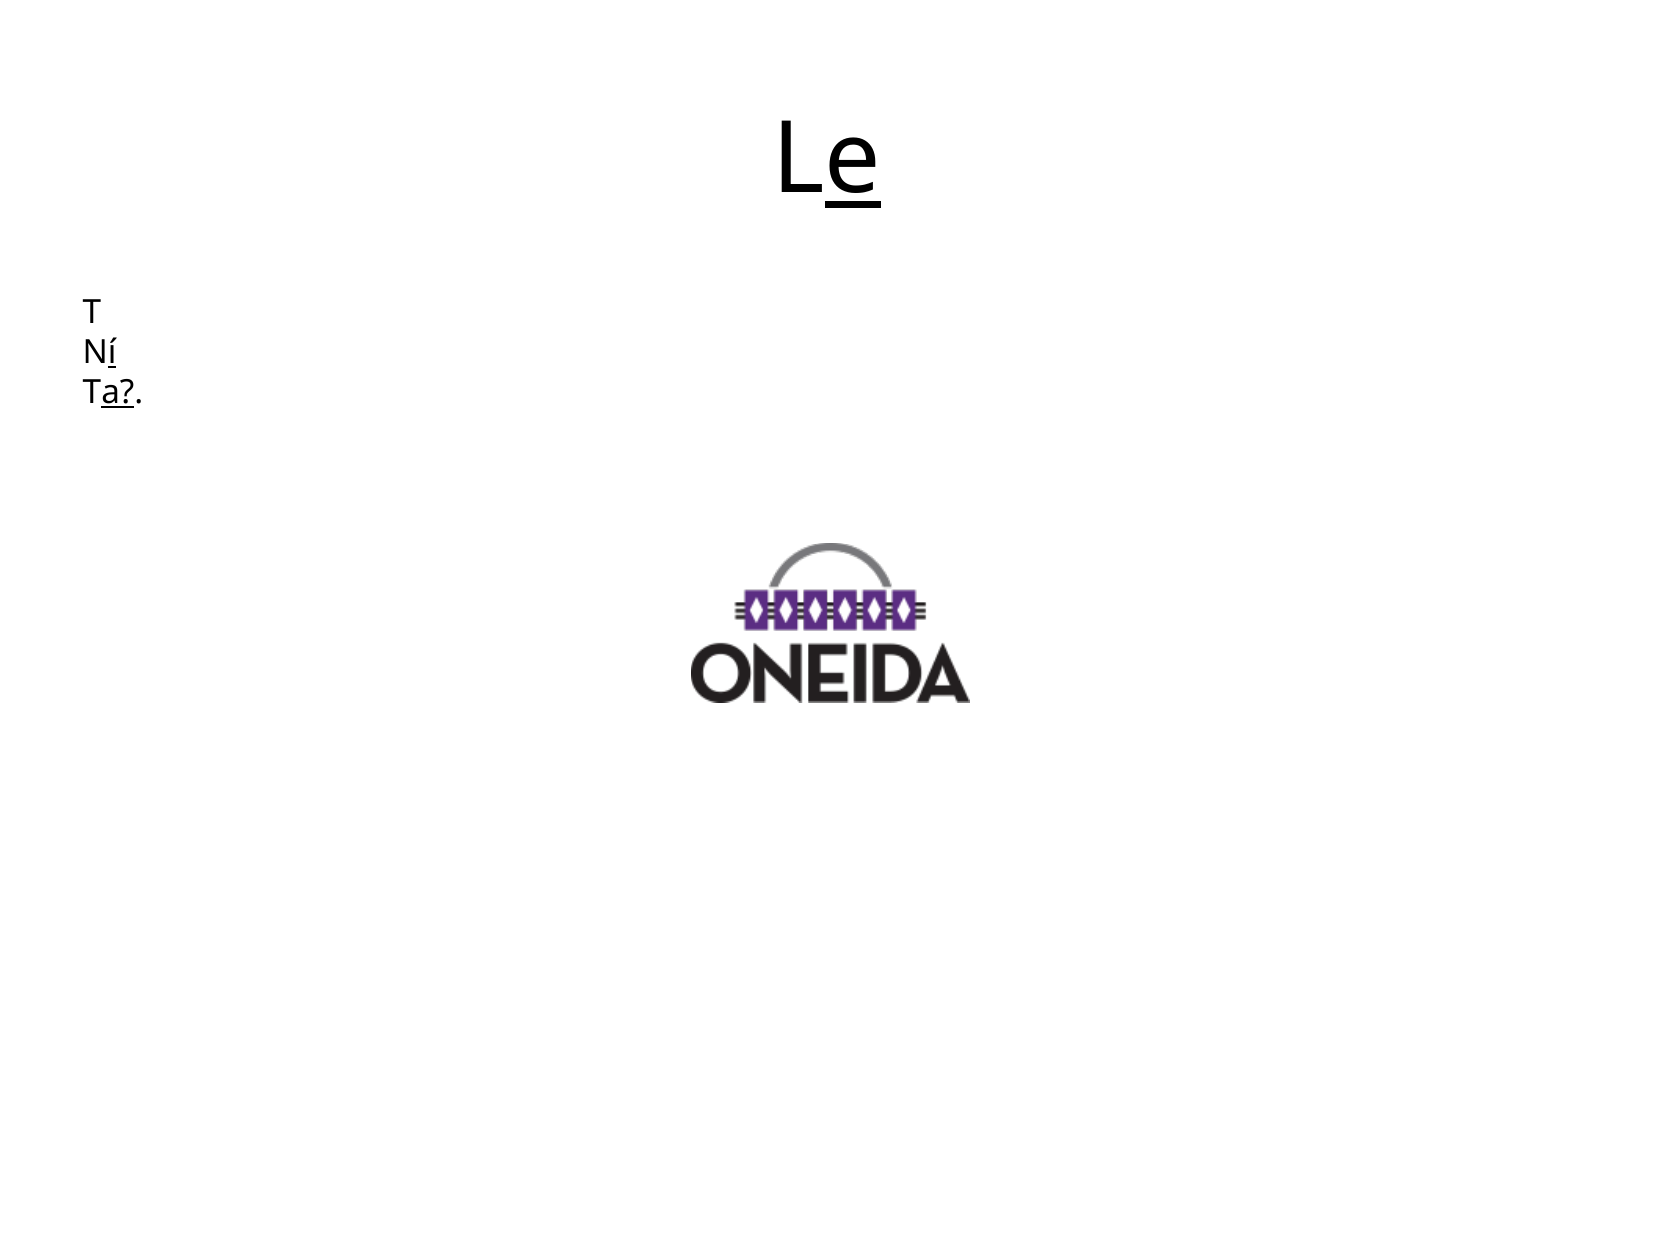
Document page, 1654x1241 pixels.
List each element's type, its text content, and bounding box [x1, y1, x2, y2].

text_box T Ní Ta?. [82, 290, 1571, 1010]
text_box Le [82, 49, 1571, 257]
picture [690, 543, 970, 703]
